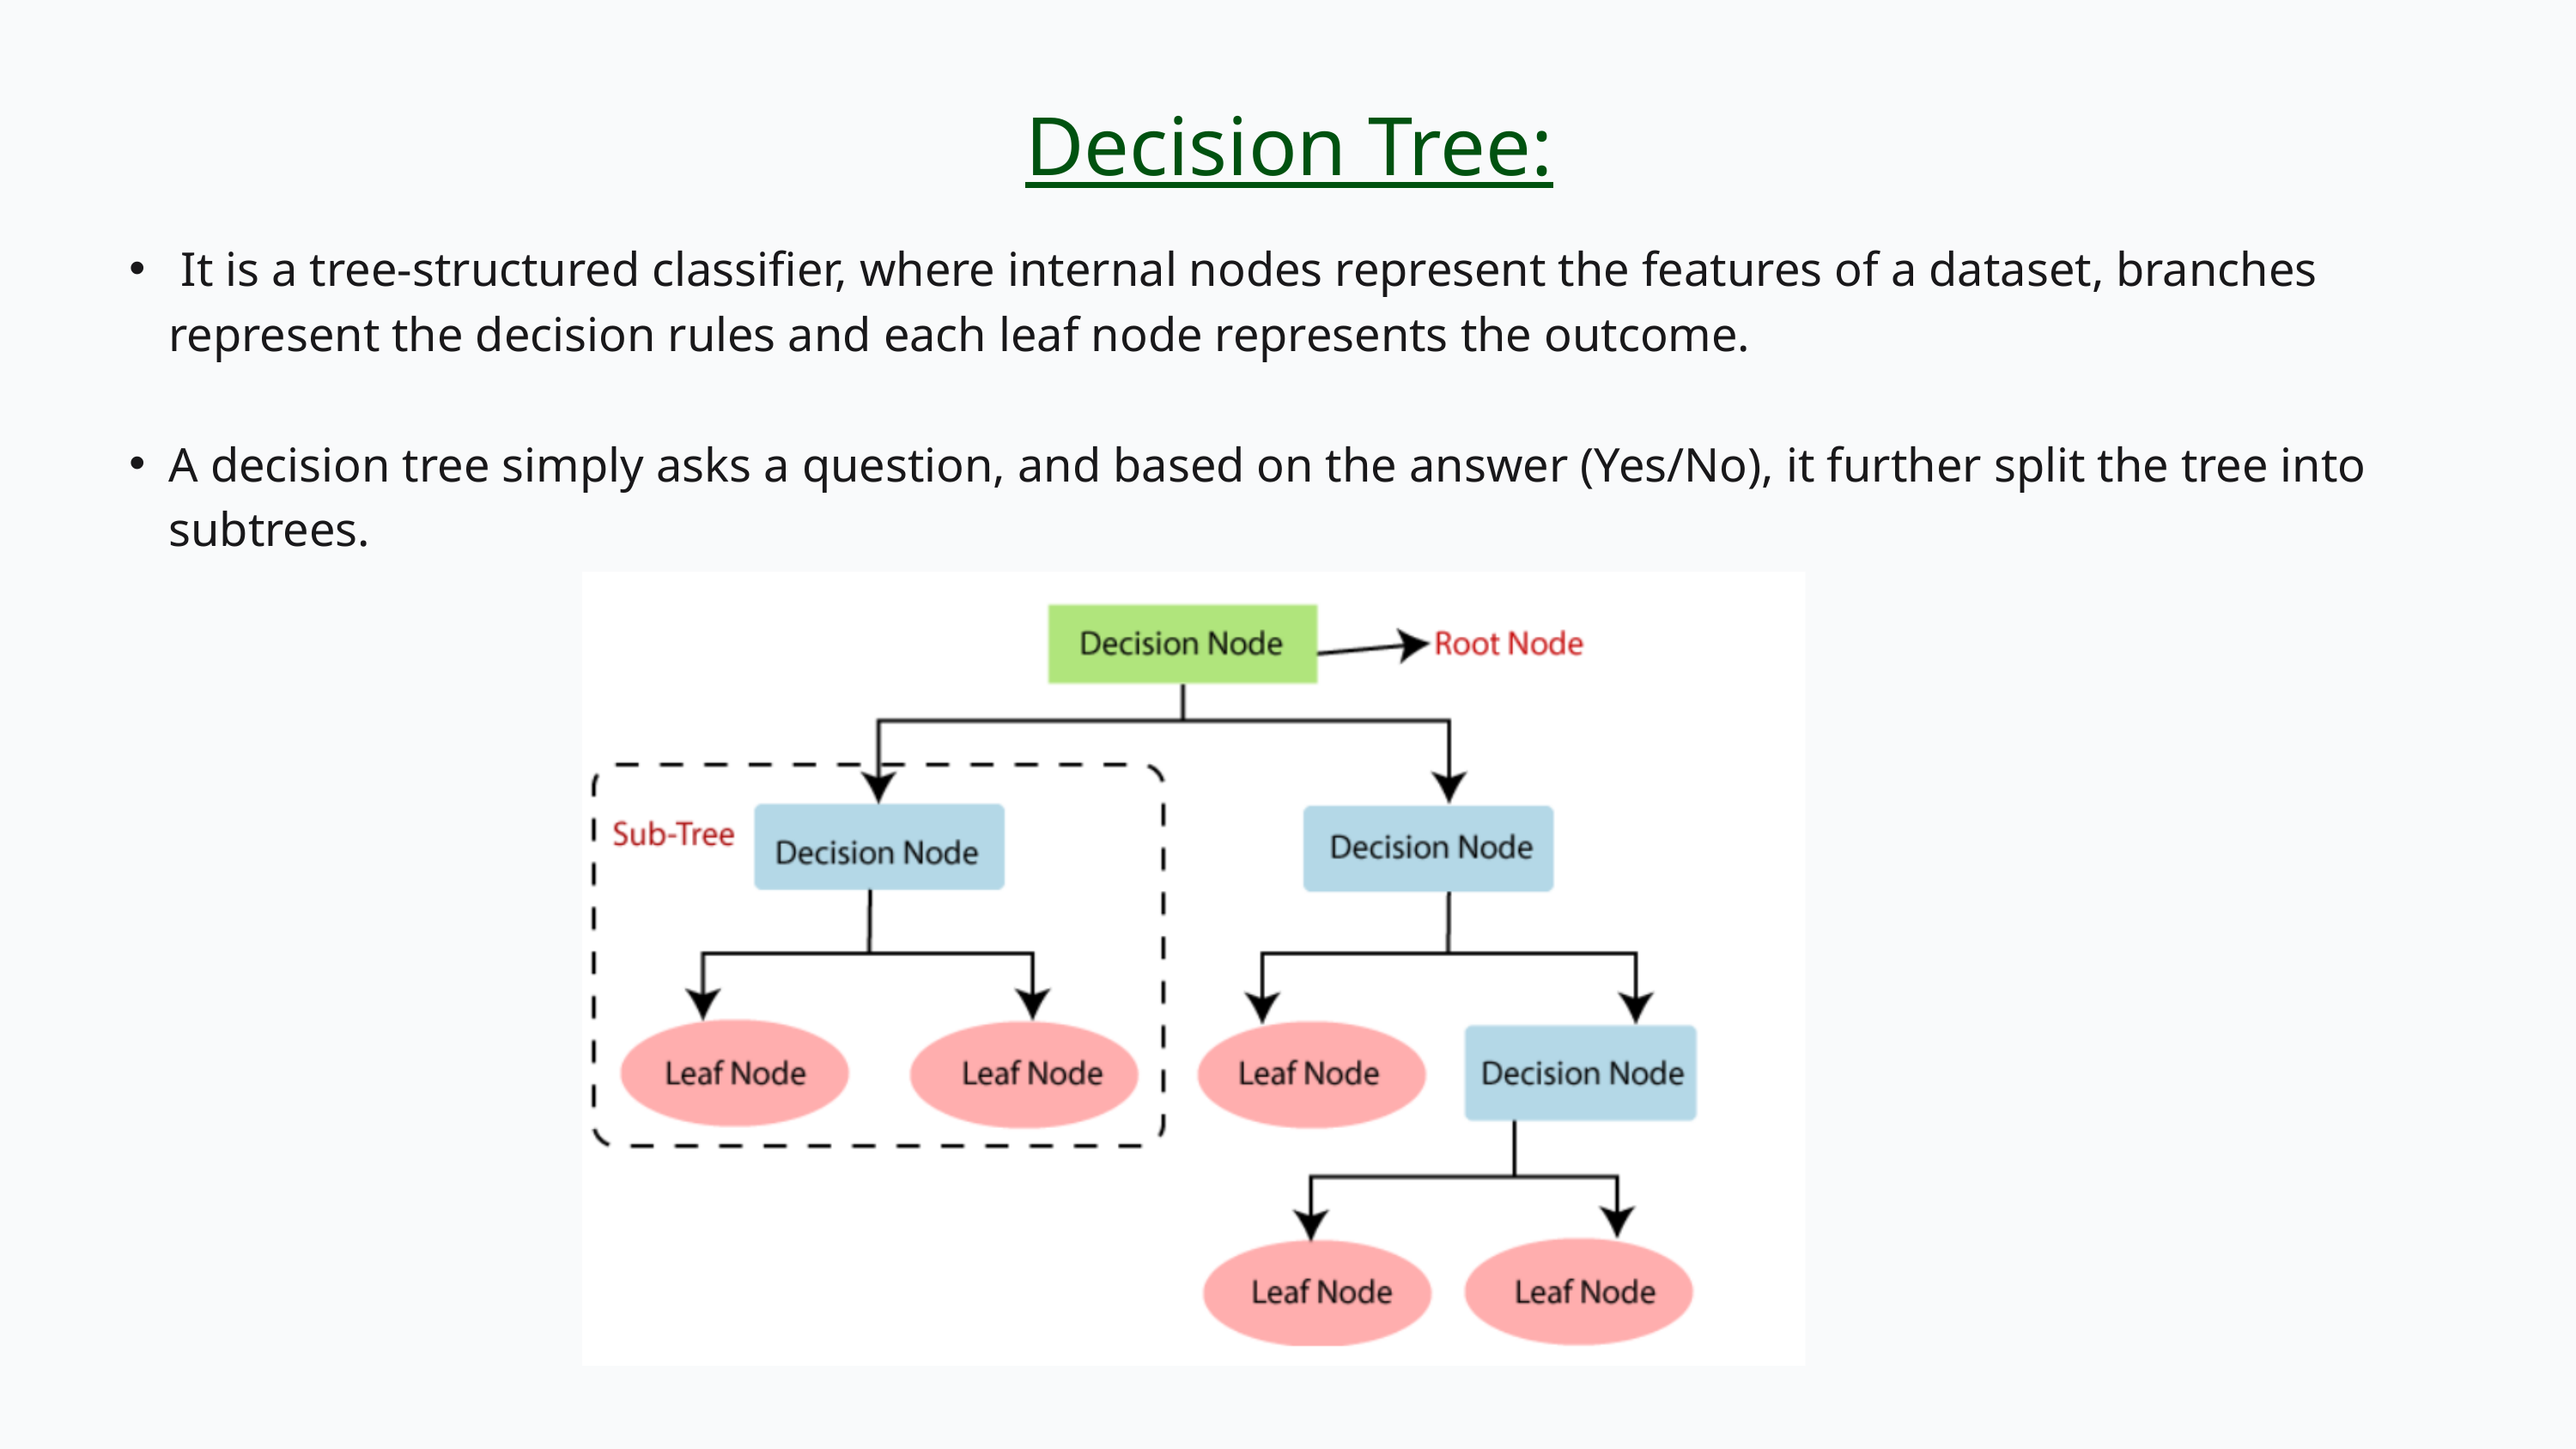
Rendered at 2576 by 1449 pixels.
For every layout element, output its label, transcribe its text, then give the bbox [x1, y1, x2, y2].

text_box It is a tree-structured classifier, where internal nodes represent the features of a dataset, branches represent the decision rules and each leaf node represents the outcome. A decision tree simply asks a question, and based on the answer (Yes/No), it further split the tree into subtrees. [89, 230, 2489, 621]
text_box [582, 621, 1806, 1366]
text_box Decision Tree: [1010, 79, 1569, 192]
